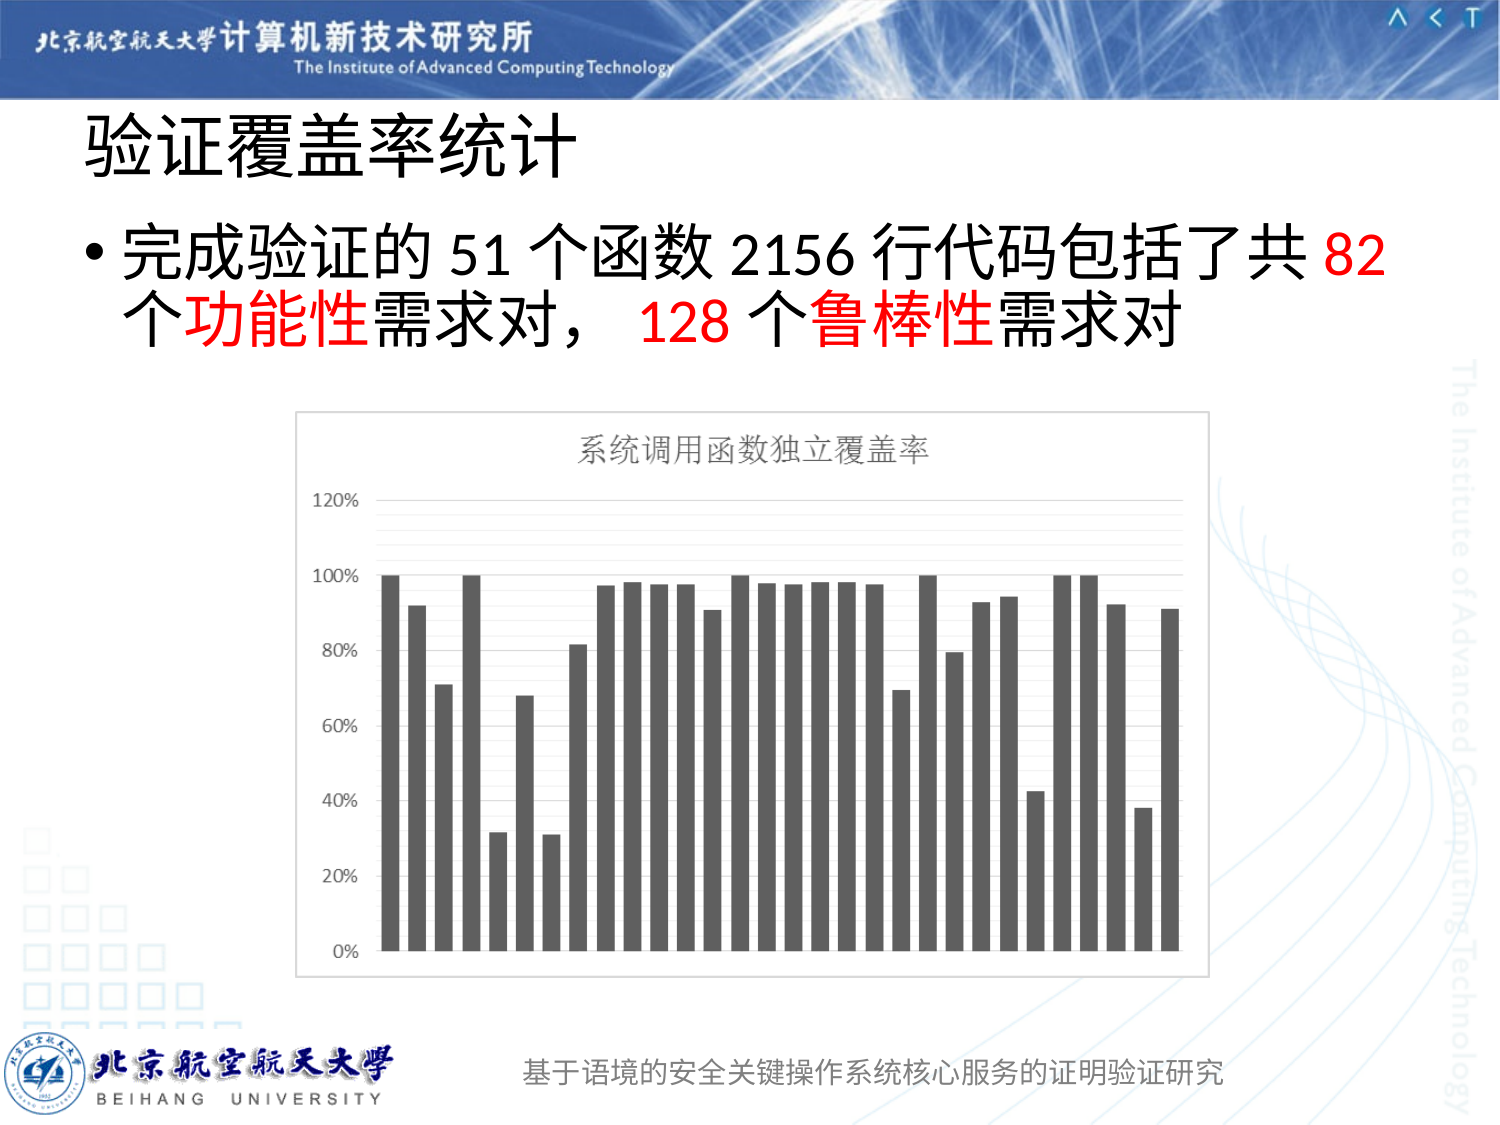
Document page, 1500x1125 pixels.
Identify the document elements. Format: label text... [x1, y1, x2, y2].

picture [0, 0, 1500, 100]
list 完成验证的51个函数2156行代码包括了共82个功能性需求对，128个鲁棒性需求对 [68, 213, 1436, 1014]
picture [2, 359, 1500, 1125]
title 验证覆盖率统计 [68, 99, 1436, 200]
picture [295, 411, 1210, 978]
